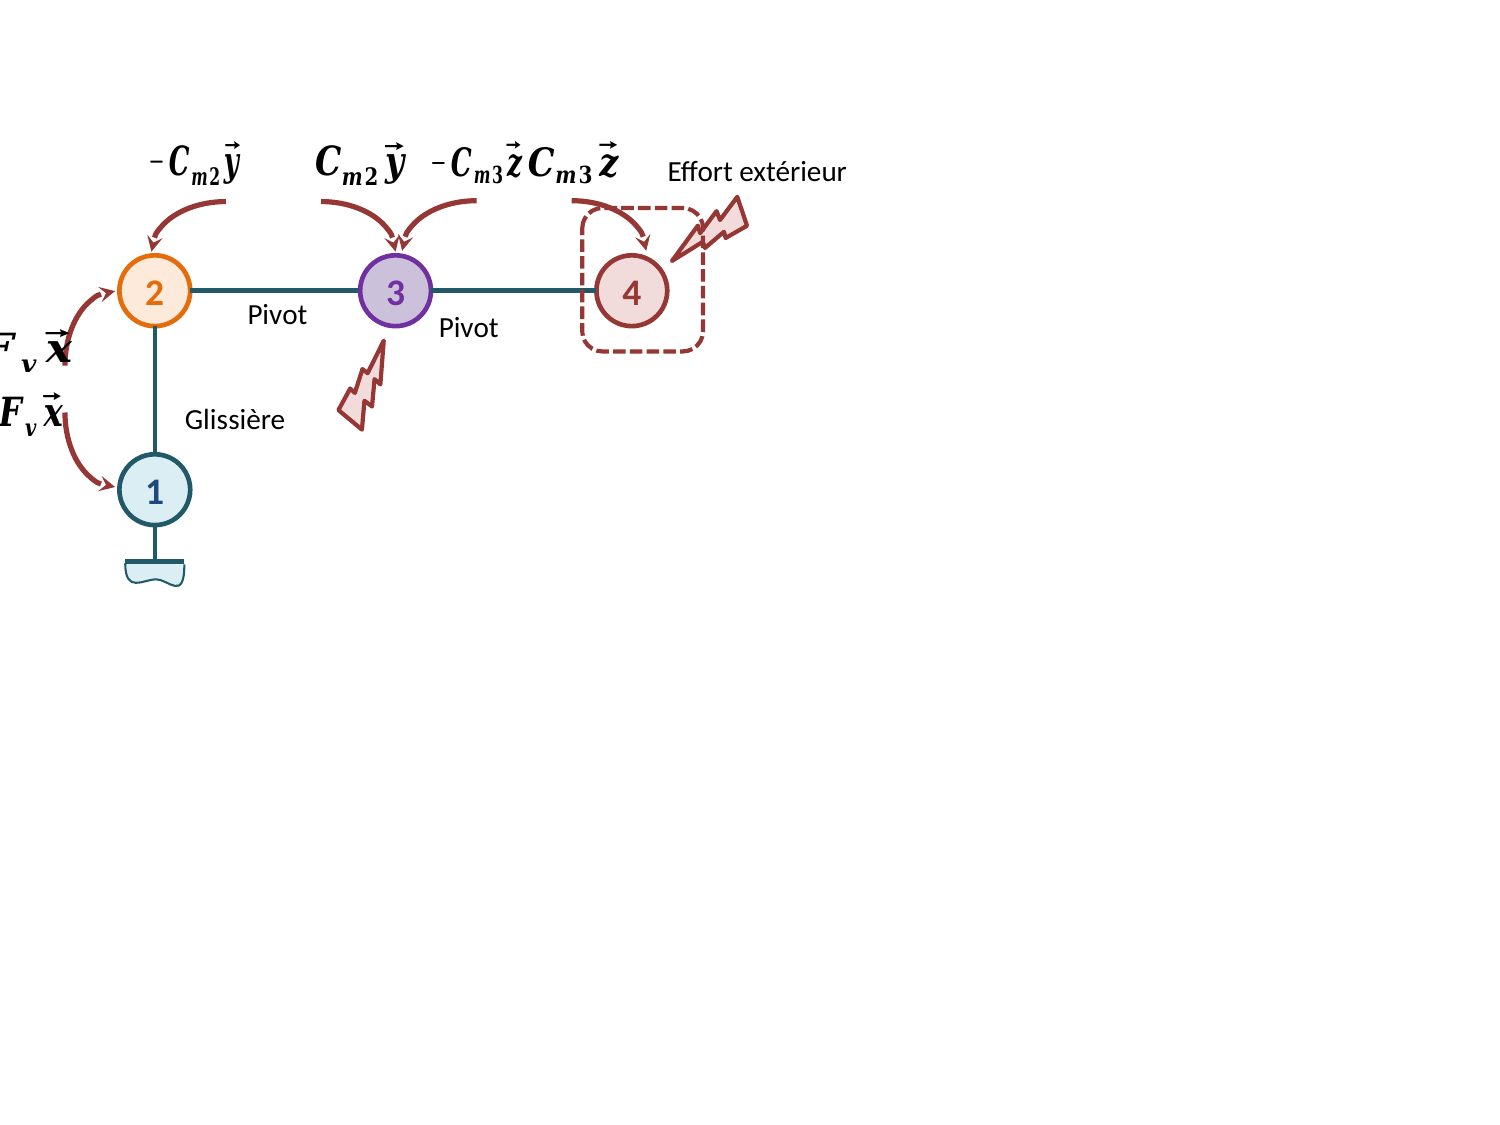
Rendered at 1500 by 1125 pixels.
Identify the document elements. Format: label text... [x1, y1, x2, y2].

text_box 3 [364, 307, 429, 329]
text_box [16, 338, 214, 440]
text_box 2 [117, 254, 187, 329]
text_box [123, 564, 187, 588]
text_box [580, 205, 706, 354]
text_box 1 [117, 452, 193, 528]
text_box [336, 338, 386, 432]
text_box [151, 201, 396, 303]
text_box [401, 200, 647, 302]
text_box Effort extérieur [645, 144, 870, 195]
text_box [704, 195, 749, 250]
